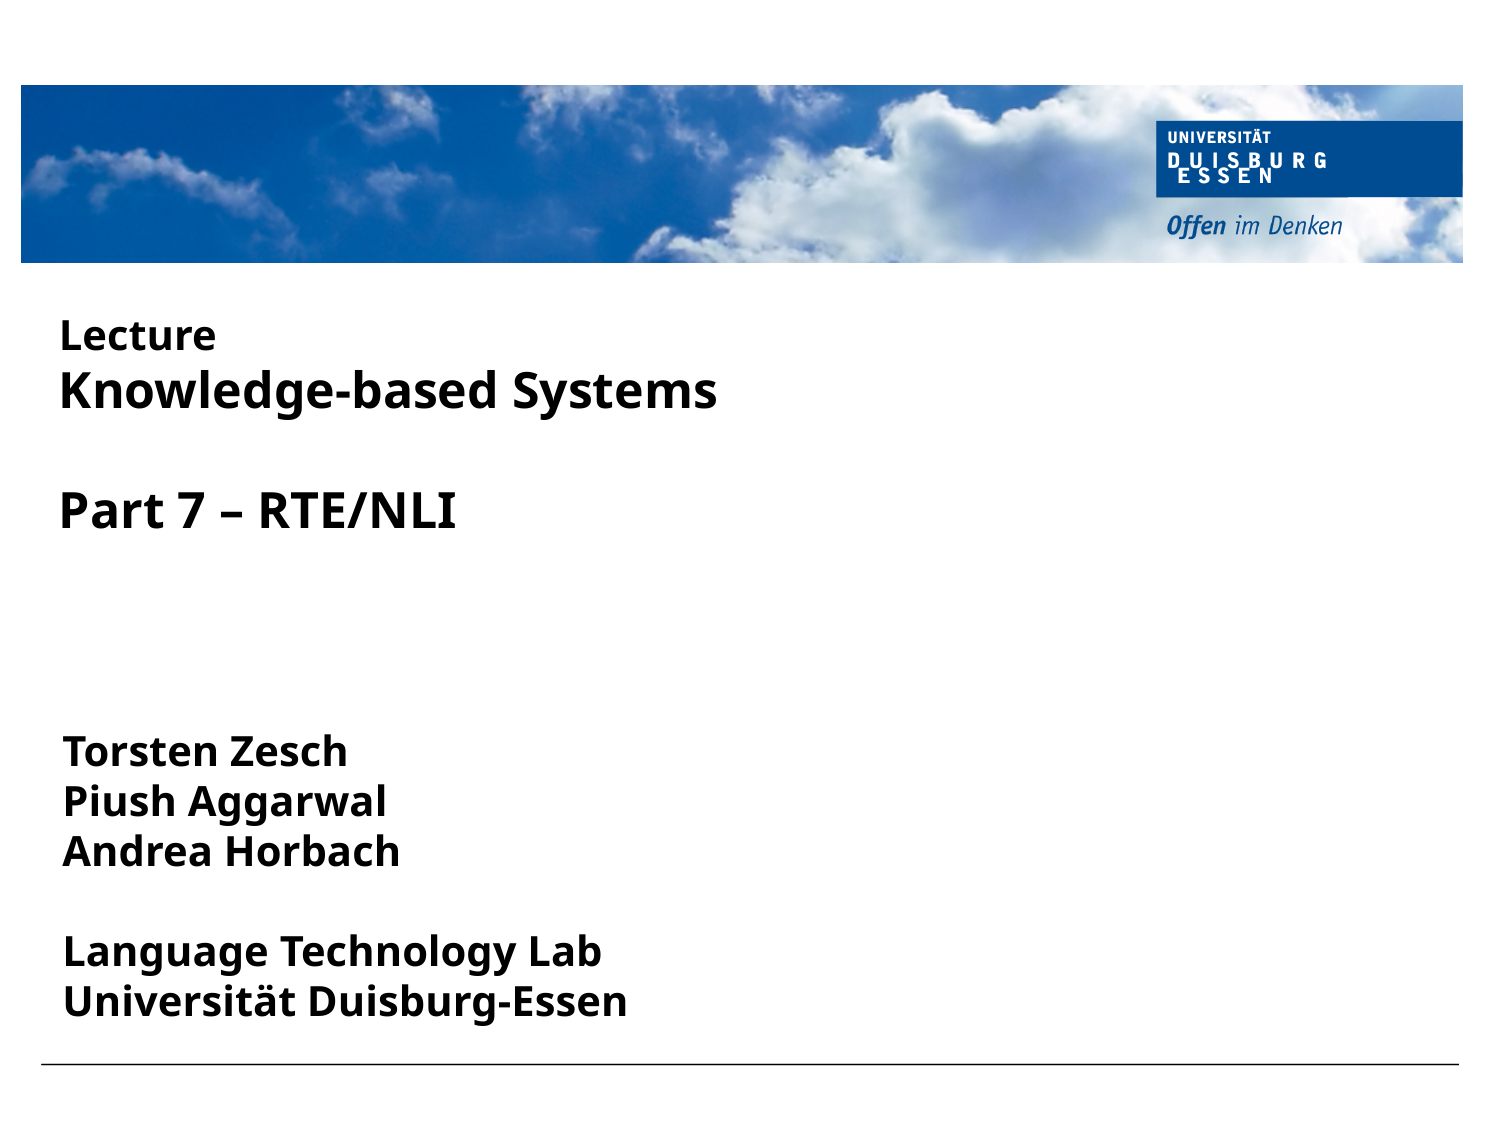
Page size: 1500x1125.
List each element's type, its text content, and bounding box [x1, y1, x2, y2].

title Lecture Knowledge-based Systems Part 7 – RTE/NLI [58, 308, 1388, 404]
picture [21, 85, 1463, 263]
subtitle Torsten Zesch Piush Aggarwal Andrea Horbach Language Technology Lab Universität Duisburg-Essen [62, 724, 1168, 1038]
